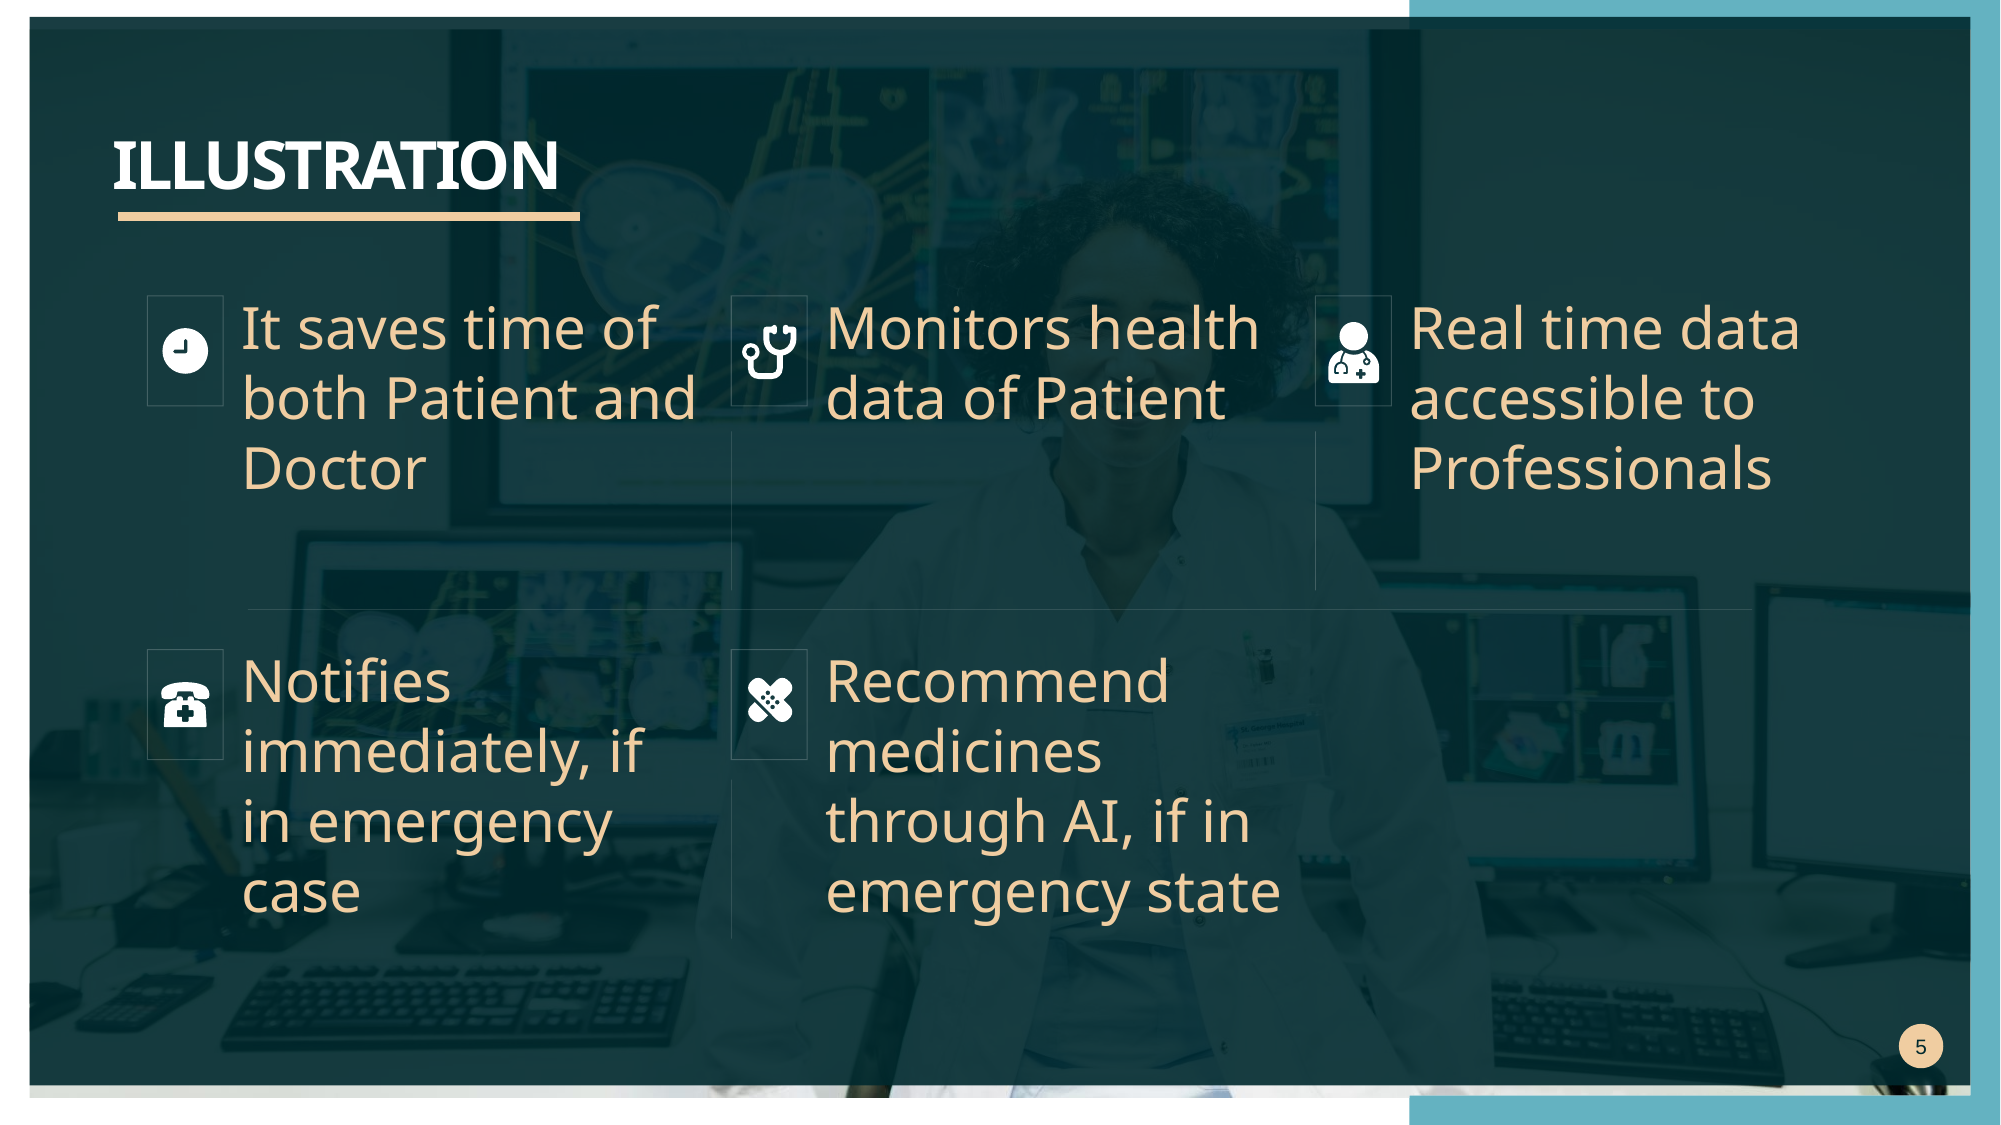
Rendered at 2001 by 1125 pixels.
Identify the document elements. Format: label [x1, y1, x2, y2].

picture [29, 29, 1971, 1098]
text_box [1328, 321, 1379, 384]
text_box [748, 677, 792, 722]
text_box [28, 16, 1971, 1086]
